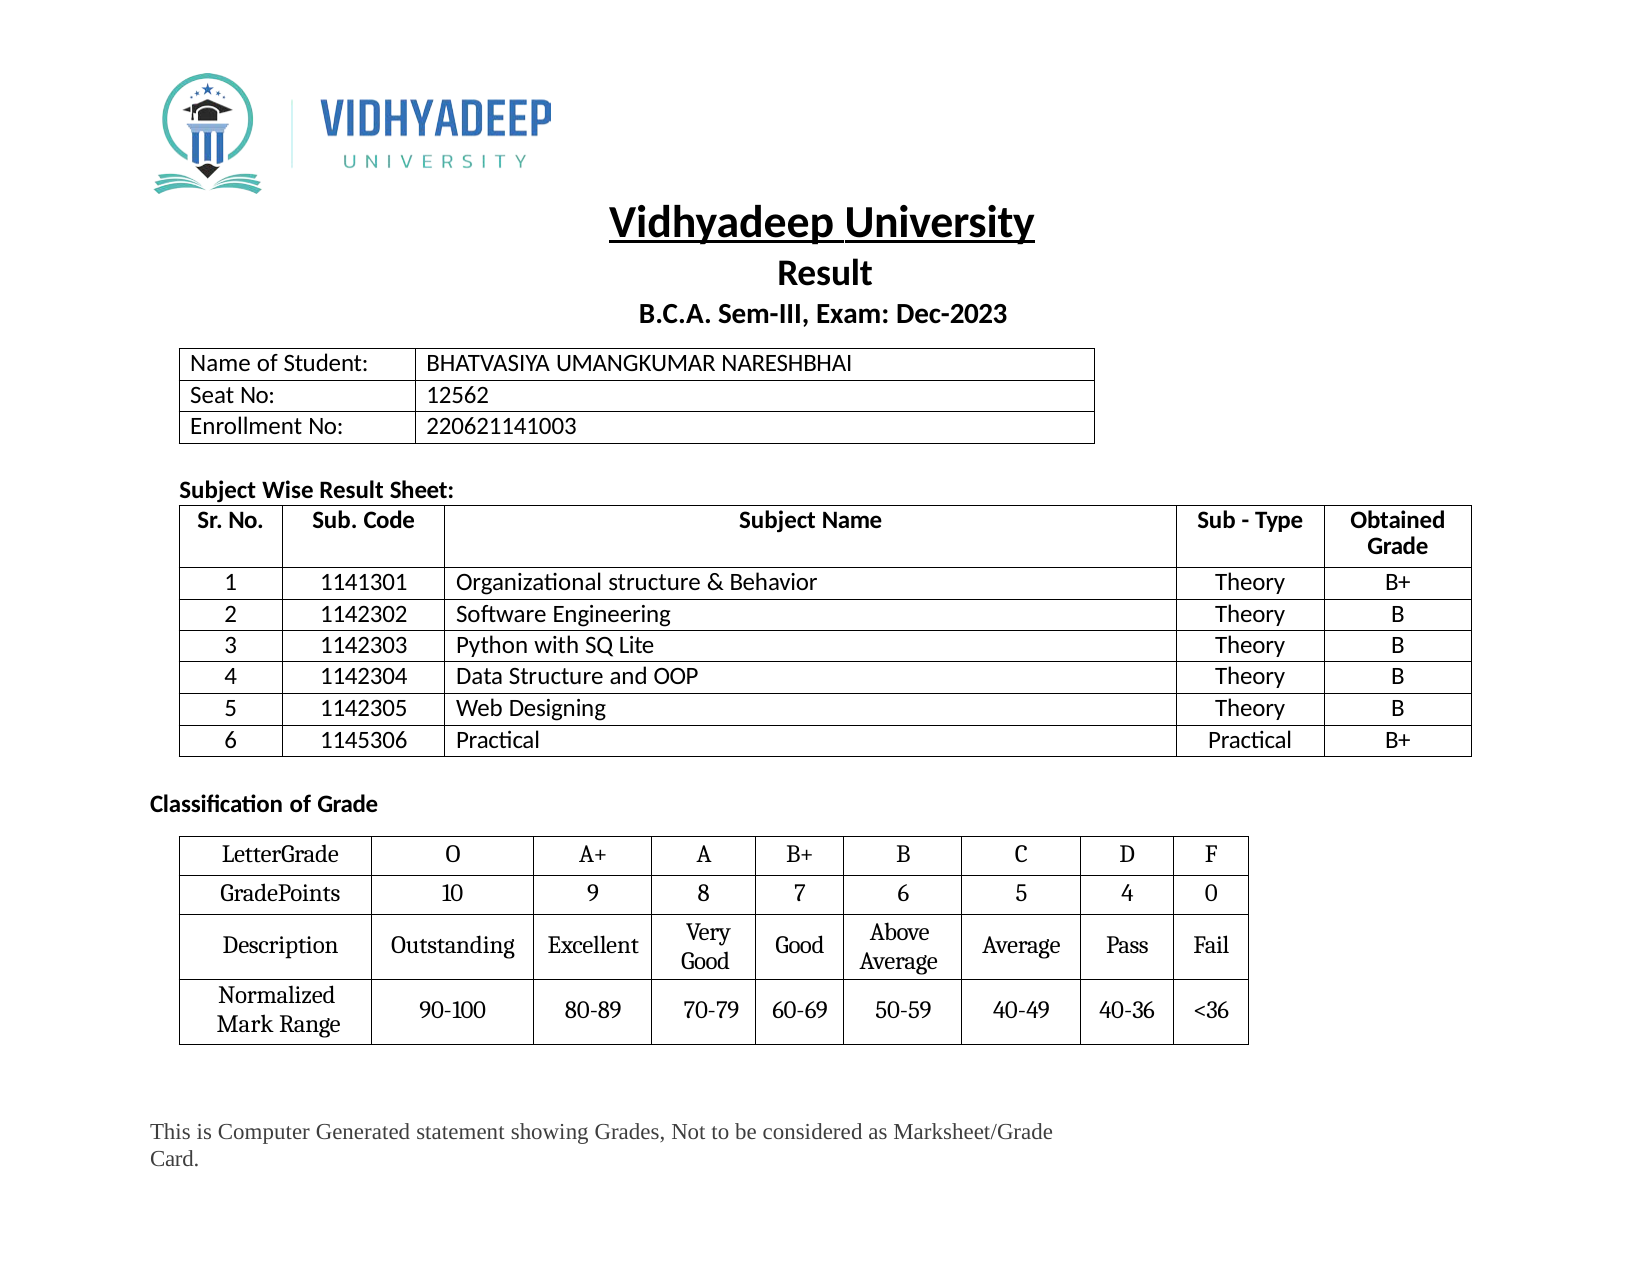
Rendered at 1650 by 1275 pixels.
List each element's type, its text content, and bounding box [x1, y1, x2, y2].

table_header Sr. No. [180, 506, 282, 567]
table_cell B [1325, 662, 1471, 693]
table_cell Outstanding [372, 915, 533, 979]
table_cell Theory [1177, 694, 1324, 725]
table_cell 7 [756, 876, 843, 914]
text_box Subject Wise Result Sheet: [177, 471, 458, 504]
table_cell 2 [180, 600, 282, 630]
table_cell 3 [180, 631, 282, 661]
table_cell 0 [1174, 876, 1248, 914]
table_cell Practical [1177, 726, 1324, 756]
table_header LetterGrade [180, 837, 371, 875]
table_cell 1142302 [283, 600, 444, 630]
table_header Obtained Grade [1325, 506, 1471, 567]
text_box Result B.C.A. Sem-III, Exam: Dec-2023 [636, 245, 1013, 329]
table_cell 80-89 [534, 980, 651, 1044]
table_cell 6 [844, 876, 961, 914]
table_cell Good [756, 915, 843, 979]
table_cell Python with SQ Lite [445, 631, 1176, 661]
table_cell Seat No: [180, 381, 415, 411]
table_cell Excellent [534, 915, 651, 979]
table_cell B [1325, 694, 1471, 725]
title Vidhyadeep University [607, 189, 1043, 348]
table_cell Data Structure and OOP [445, 662, 1176, 693]
table_header Name of Student: [180, 349, 415, 380]
table_cell Theory [1177, 631, 1324, 661]
table_cell 1 [180, 568, 282, 599]
table_cell Web Designing [445, 694, 1176, 725]
table_cell Above Average [844, 915, 961, 979]
table_cell Very Good [652, 915, 755, 979]
table_cell 1145306 [283, 726, 444, 756]
table_cell 9 [534, 876, 651, 914]
table_header Sub. Code [283, 506, 444, 567]
table_cell 220621141003 [416, 412, 1094, 443]
table_cell Software Engineering [445, 600, 1176, 630]
table_header Subject Name [445, 506, 1176, 567]
table_header O [372, 837, 533, 875]
table_cell Description [180, 915, 371, 979]
text_box Classification of Grade [147, 785, 385, 818]
table_header F [1174, 837, 1248, 875]
table_header B [844, 837, 961, 875]
table_cell 1141301 [283, 568, 444, 599]
table_header A+ [534, 837, 651, 875]
table_cell 5 [962, 876, 1080, 914]
table_cell 4 [1081, 876, 1173, 914]
table_cell Theory [1177, 568, 1324, 599]
table_cell 70-79 [652, 980, 755, 1044]
table_cell 50-59 [844, 980, 961, 1044]
table_cell <36 [1174, 980, 1248, 1044]
table_header BHATVASIYA UMANGKUMAR NARESHBHAI [416, 349, 1094, 380]
table_cell 1142303 [283, 631, 444, 661]
table_cell 40-49 [962, 980, 1080, 1044]
footer This is Computer Generated statement showing Grades, Not to be considered as Marksheet/Grade Card. [147, 1117, 1107, 1275]
table_cell B [1325, 631, 1471, 661]
table_header C [962, 837, 1080, 875]
table_cell 4 [180, 662, 282, 693]
table_cell Theory [1177, 662, 1324, 693]
table_cell Theory [1177, 600, 1324, 630]
table_cell 5 [180, 694, 282, 725]
picture [153, 73, 551, 194]
table_cell B [1325, 600, 1471, 630]
table_cell Pass [1081, 915, 1173, 979]
table_cell 60-69 [756, 980, 843, 1044]
table_cell 8 [652, 876, 755, 914]
table_cell 6 [180, 726, 282, 756]
table_cell 40-36 [1081, 980, 1173, 1044]
table_cell B+ [1325, 726, 1471, 756]
table_cell 12562 [416, 381, 1094, 411]
table_cell Normalized Mark Range [180, 980, 371, 1044]
table_cell 1142304 [283, 662, 444, 693]
table_cell Organizational structure & Behavior [445, 568, 1176, 599]
table_header D [1081, 837, 1173, 875]
table_cell 10 [372, 876, 533, 914]
table_cell Fail [1174, 915, 1248, 979]
table_cell 1142305 [283, 694, 444, 725]
table_header B+ [756, 837, 843, 875]
table_header A [652, 837, 755, 875]
table_cell Average [962, 915, 1080, 979]
table_cell GradePoints [180, 876, 371, 914]
table_cell Practical [445, 726, 1176, 756]
table_header Sub - Type [1177, 506, 1324, 567]
table_cell 90-100 [372, 980, 533, 1044]
table_cell Enrollment No: [180, 412, 415, 443]
table_cell B+ [1325, 568, 1471, 599]
